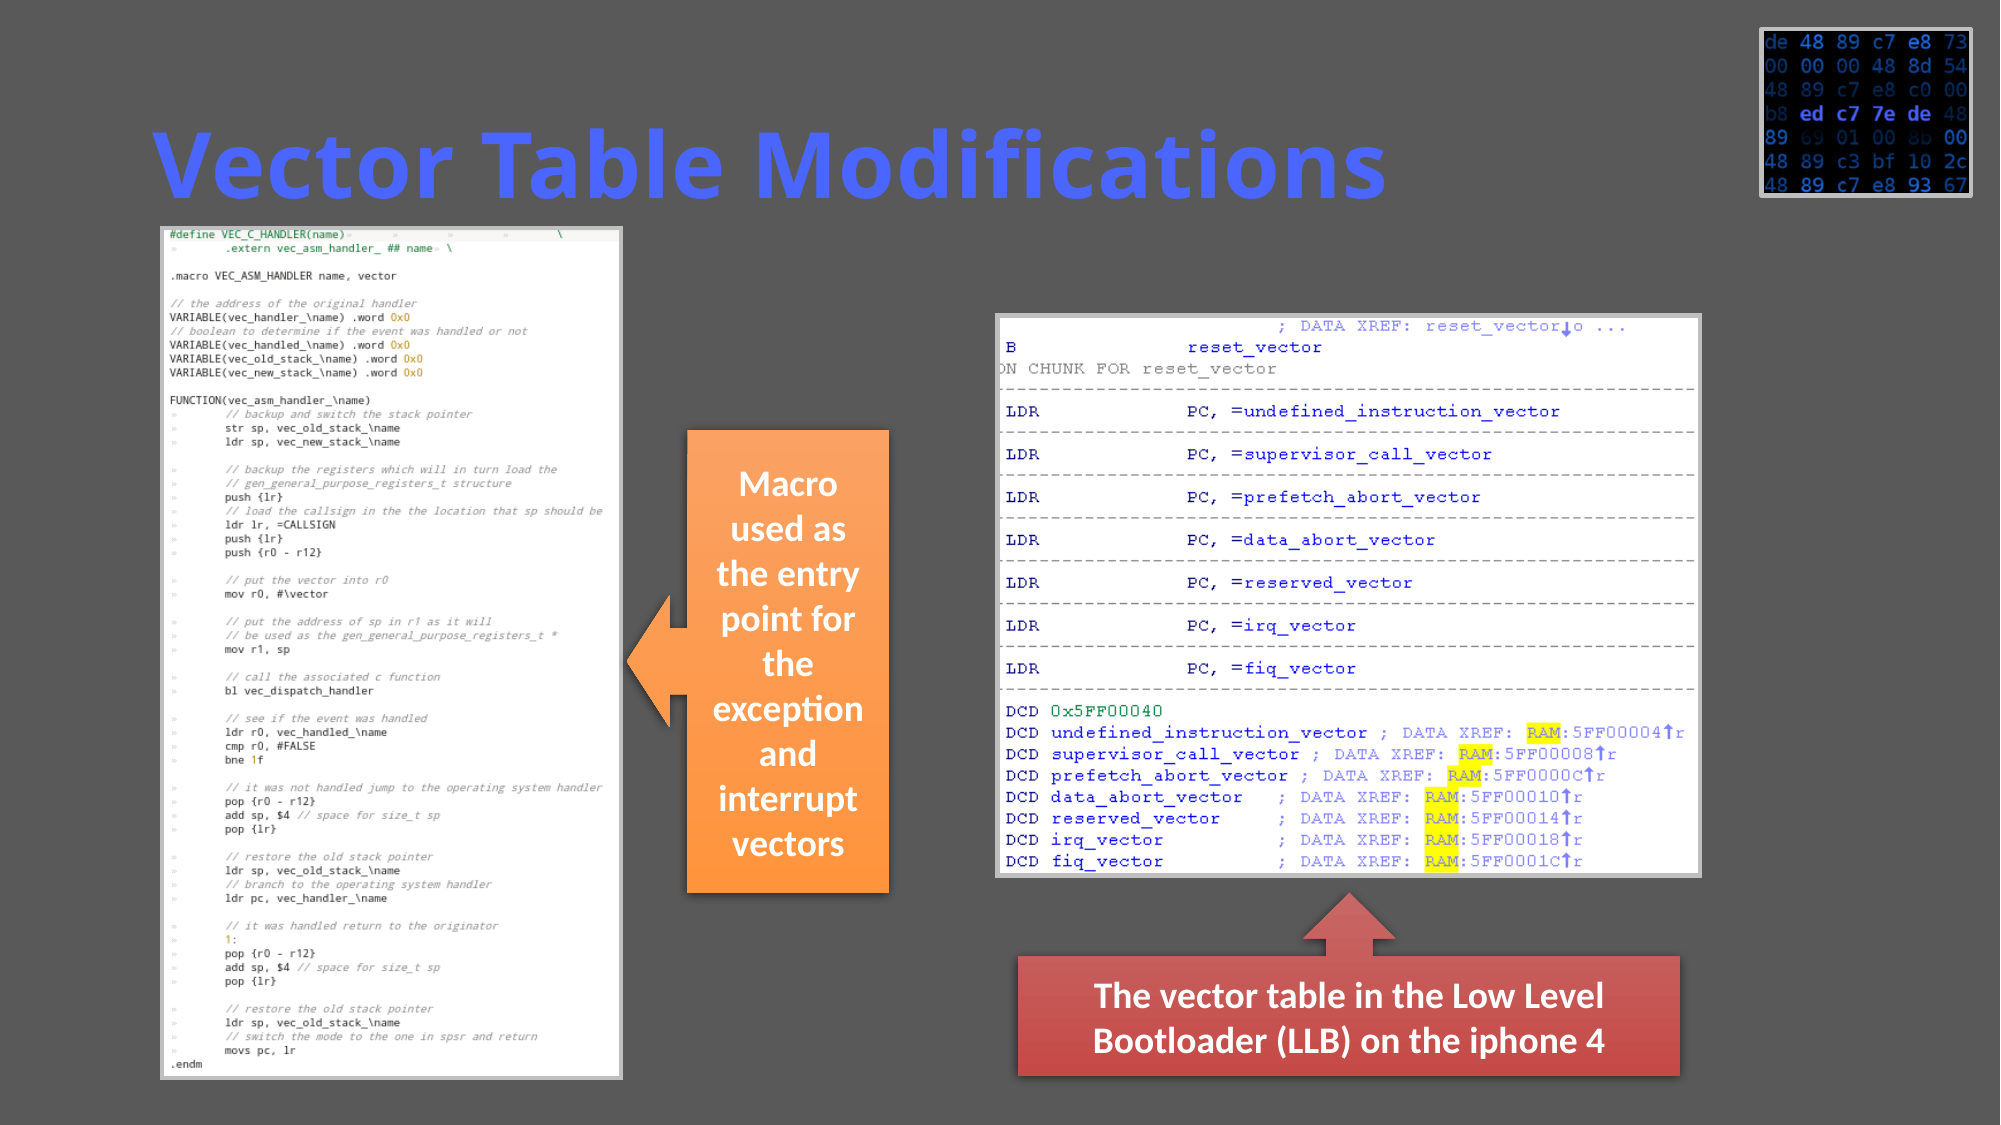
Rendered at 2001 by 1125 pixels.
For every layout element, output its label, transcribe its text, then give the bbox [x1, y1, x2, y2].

title Vector Table Modifications [137, 59, 1863, 278]
text_box Macro used as the entry point for the exception and interrupt vectors [626, 429, 890, 893]
text_box The vector table in the Low Level Bootloader (LLB) on the iphone 4 [1018, 892, 1681, 1076]
picture [1764, 31, 1969, 193]
picture [164, 229, 619, 1076]
picture [999, 317, 1698, 874]
